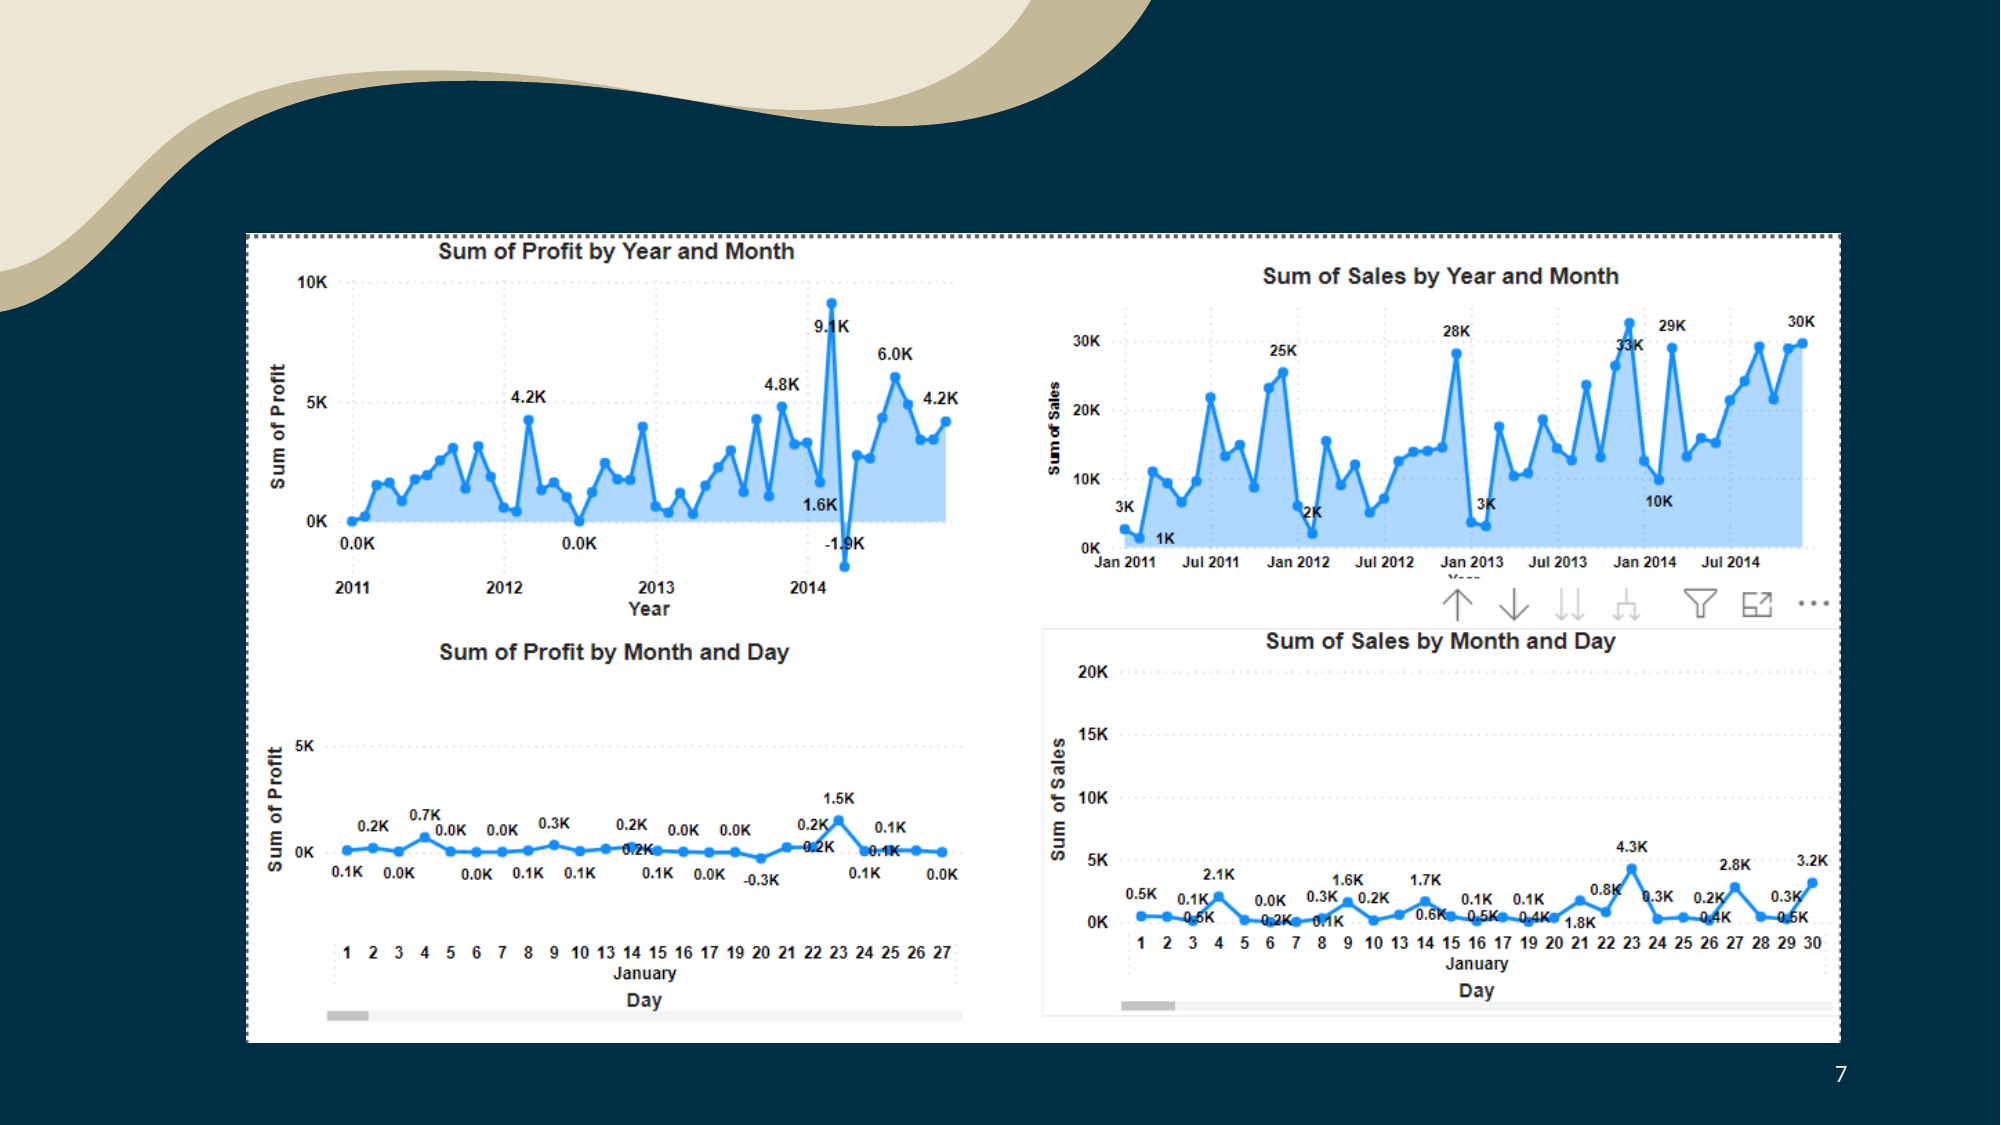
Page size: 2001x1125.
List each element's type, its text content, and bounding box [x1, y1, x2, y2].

picture [247, 234, 1840, 1042]
slide_number 7 [1412, 1042, 1863, 1103]
